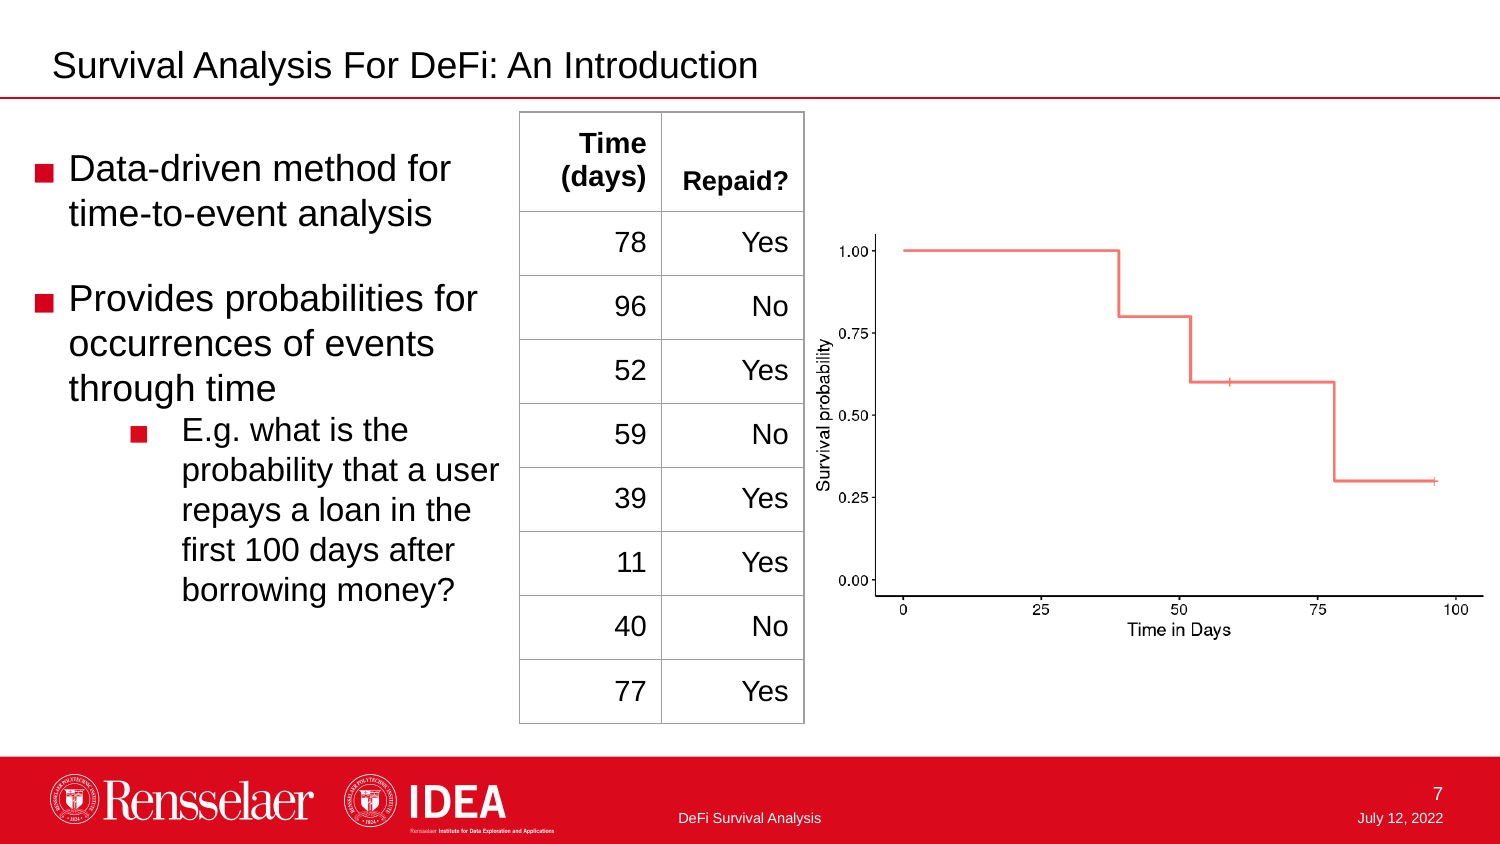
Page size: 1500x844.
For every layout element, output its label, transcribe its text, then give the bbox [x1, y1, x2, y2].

picture [808, 226, 1492, 648]
picture [50, 774, 314, 824]
table_cell 39 [520, 468, 661, 531]
table_cell Yes [662, 532, 802, 595]
table_cell 52 [520, 340, 661, 403]
table_cell No [662, 404, 802, 467]
list Survival Analysis For DeFi: An Introduction [36, 33, 1403, 98]
list Data-driven method for time-to-event analysis Provides probabilities for occurrences of events through time E.g. what is the probability that a user repays a loan in the first 100 days after borrowing money? [16, 136, 520, 739]
table_cell 40 [520, 596, 661, 659]
table_header Repaid? [662, 113, 803, 211]
table_cell No [662, 596, 803, 659]
table_cell 11 [520, 532, 661, 595]
table_cell Yes [662, 660, 803, 723]
table_cell Yes [662, 468, 802, 531]
table_cell 59 [520, 404, 661, 467]
table_cell No [662, 276, 802, 339]
table_cell Yes [662, 212, 803, 275]
picture [344, 774, 554, 834]
table_cell 78 [520, 212, 661, 275]
table_cell 77 [520, 660, 661, 723]
table_cell 96 [520, 276, 661, 339]
table_cell Yes [662, 340, 802, 403]
table_header Time (days) [520, 113, 661, 211]
